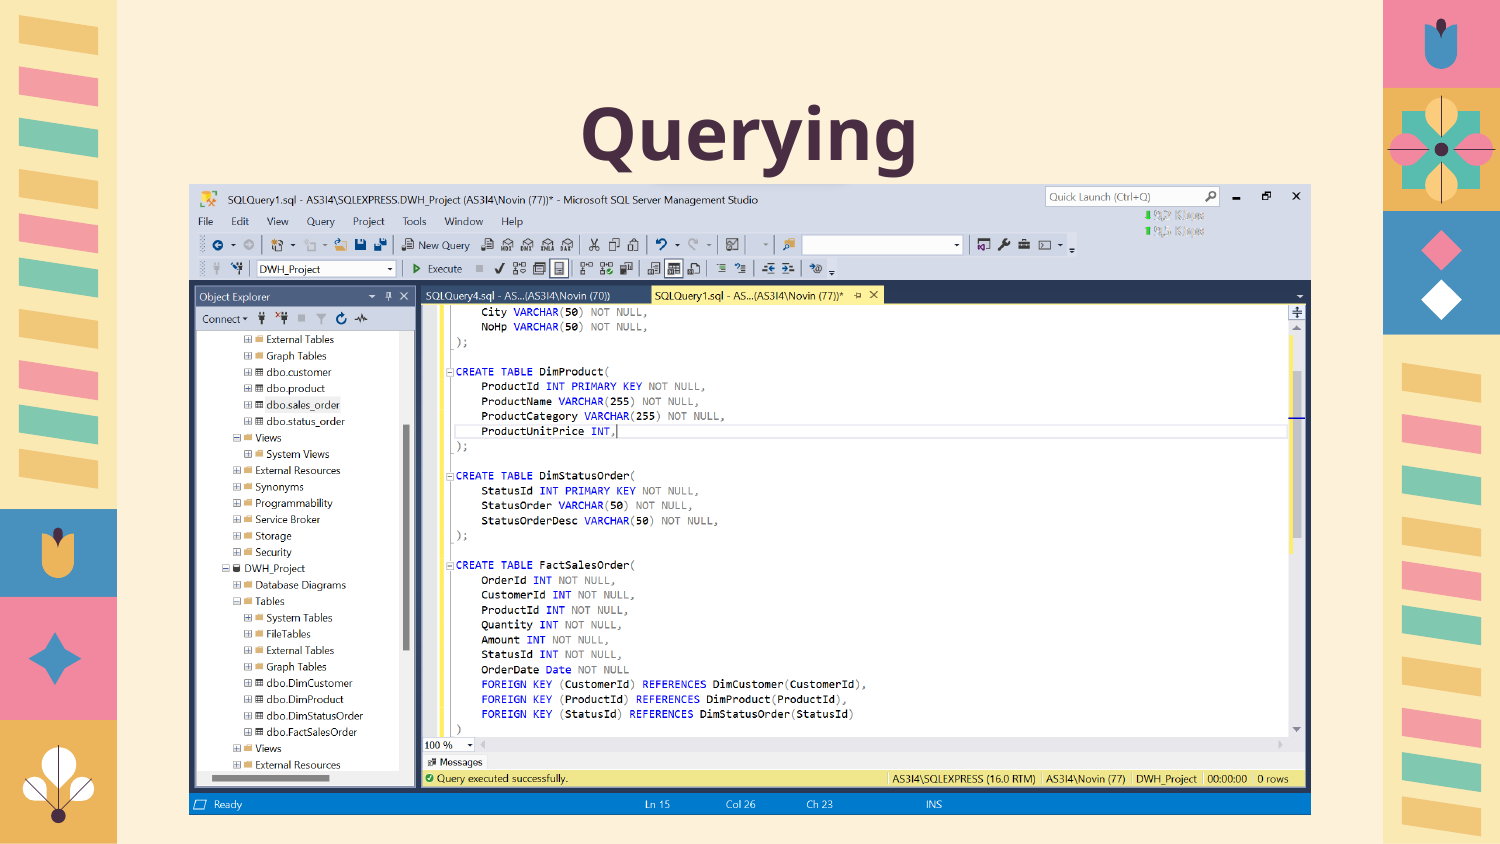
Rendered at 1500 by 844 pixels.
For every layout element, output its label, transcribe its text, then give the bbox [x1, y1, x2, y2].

title Querying [118, 72, 1382, 167]
picture [189, 184, 1311, 815]
